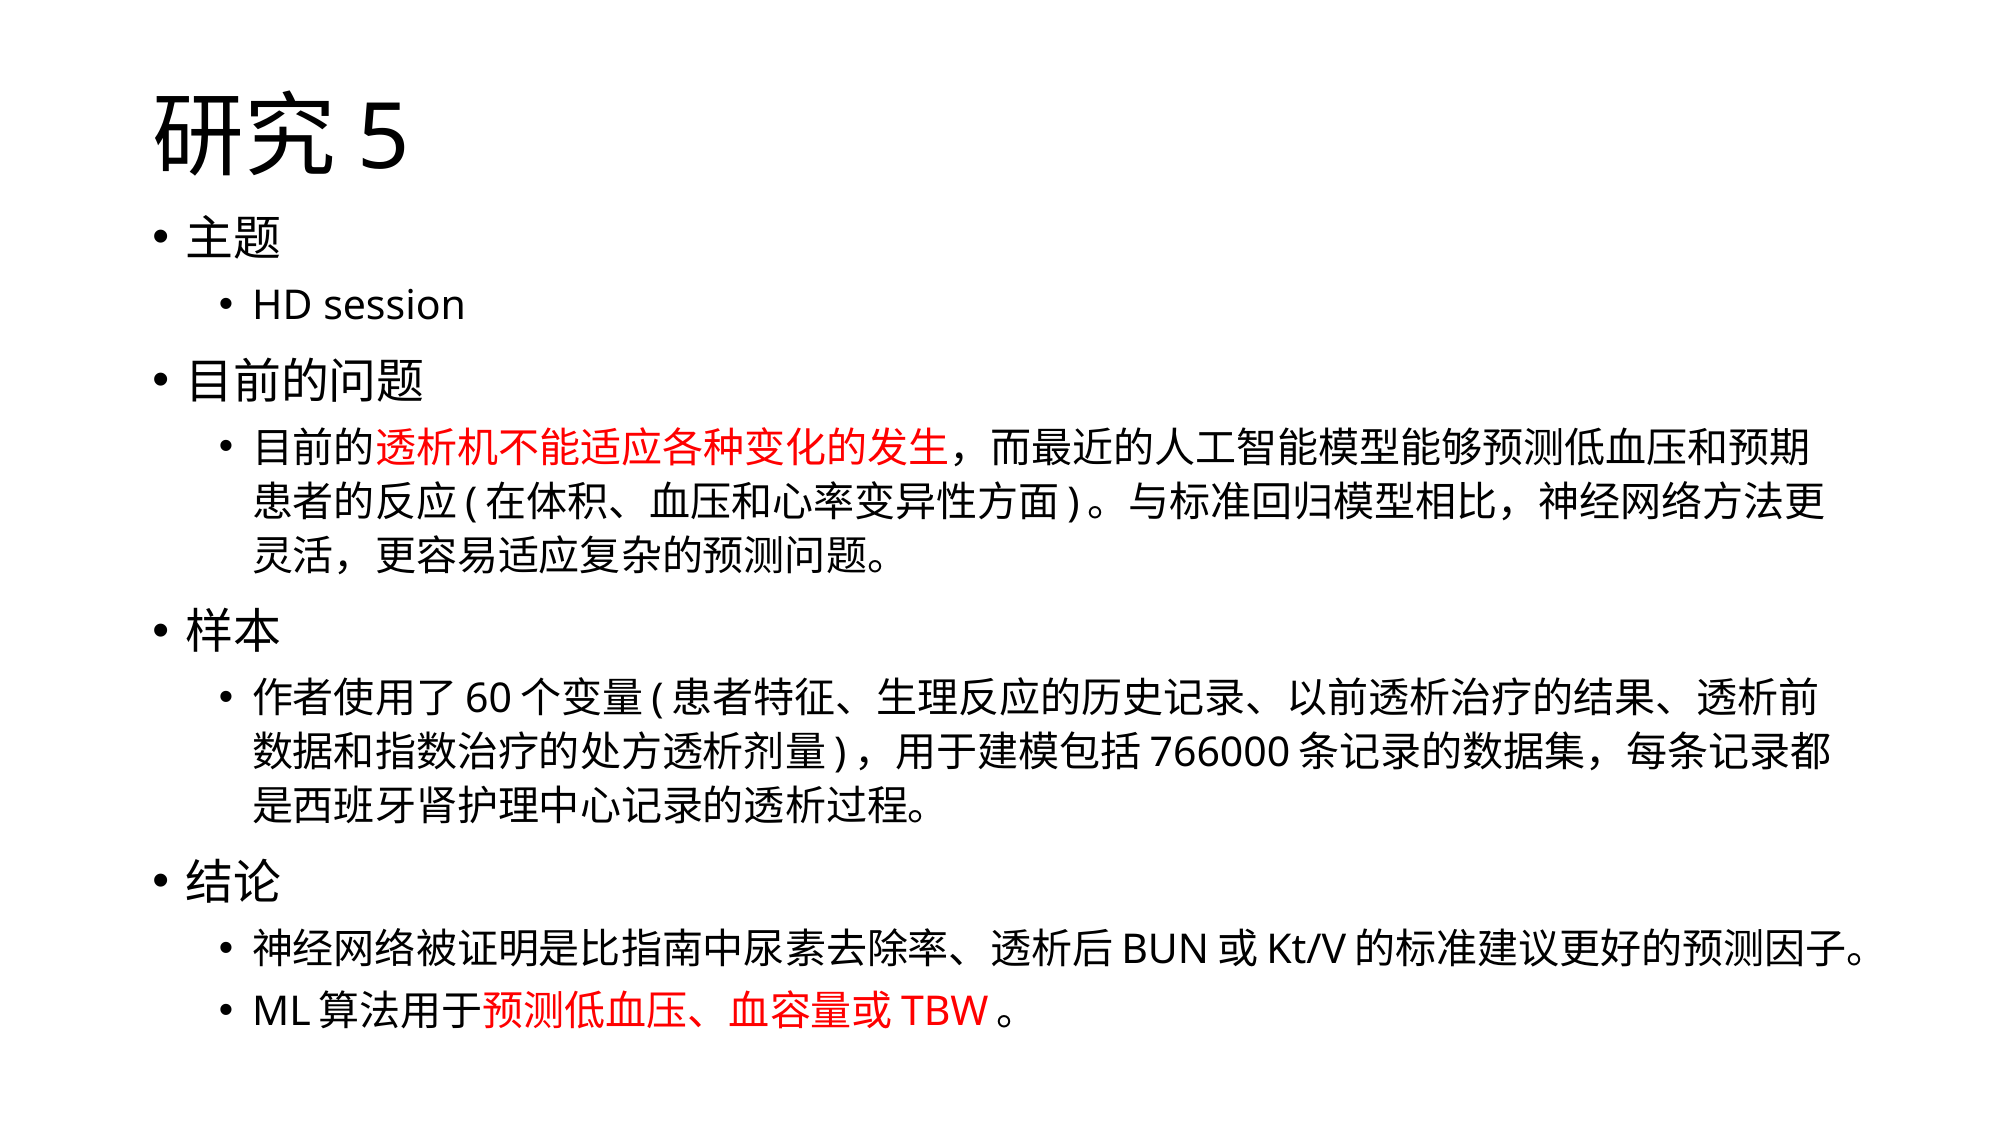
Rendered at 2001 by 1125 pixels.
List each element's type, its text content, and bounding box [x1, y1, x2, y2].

list 主题 HD session 目前的问题 目前的透析机不能适应各种变化的发生，而最近的人工智能模型能够预测低血压和预期患者的反应(在体积、血压和心率变异性方面)。与标准回归模型相比，神经网络方法更灵活，更容易适应复杂的预测问题。 样本 作者使用了60个变量(患者特征、生理反应的历史记录、以前透析治疗的结果、透析前数据和指数治疗的处方透析剂量)，用于建模包括766000条记录的数据集，每条记录都是西班牙肾护理中心记录的透析过程。 结论 神经网络被证明是比指南中尿素去除率、透析后BUN或Kt/V的标准建议更好的预测因子。 ML算法用于预测低血压、血容量或TBW。 [137, 194, 1863, 1095]
title 研究5 [137, 30, 1863, 194]
